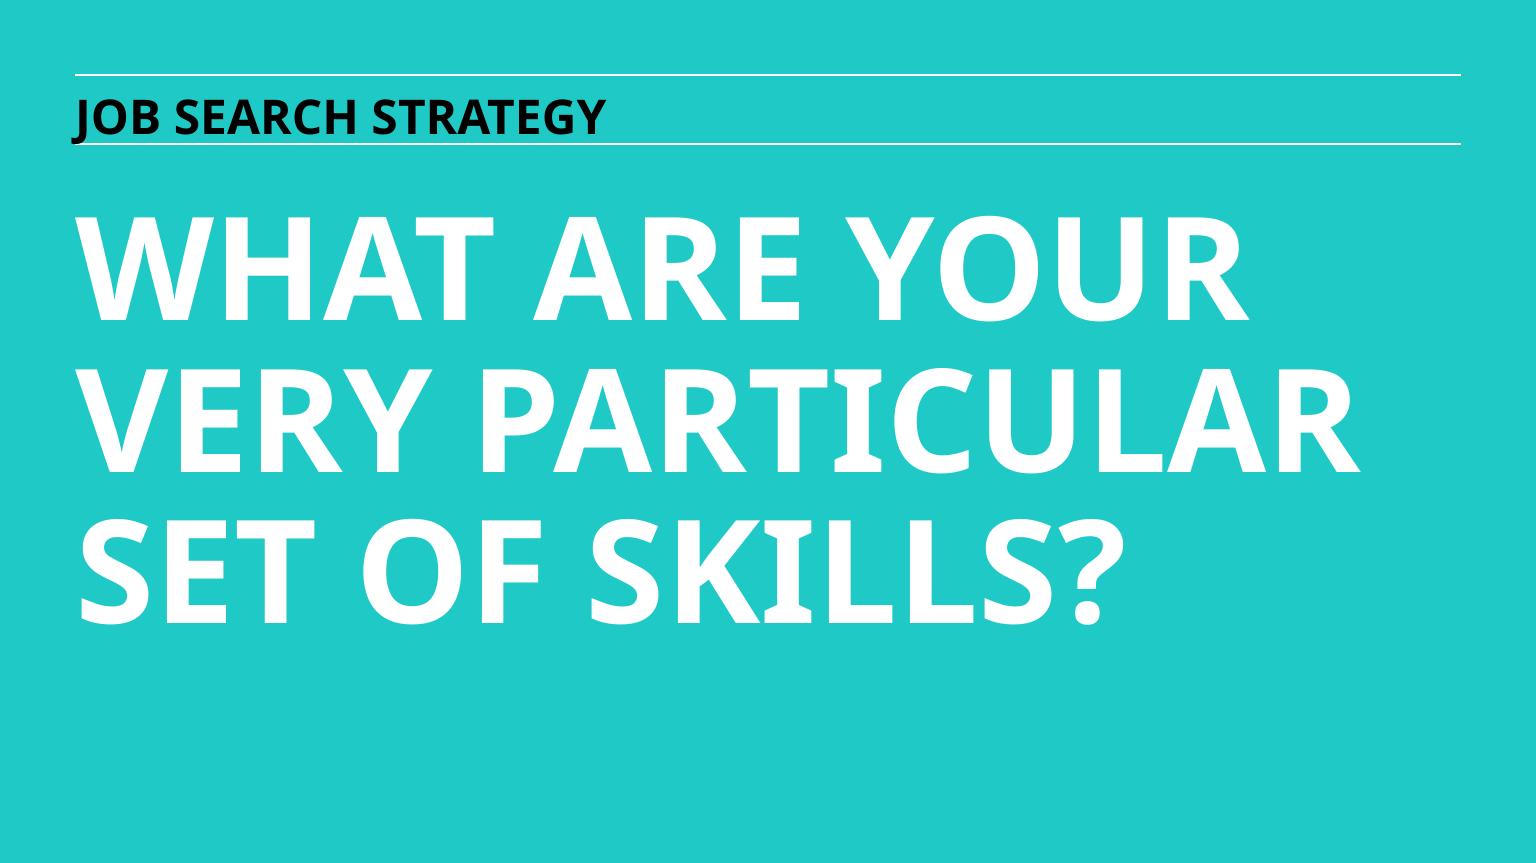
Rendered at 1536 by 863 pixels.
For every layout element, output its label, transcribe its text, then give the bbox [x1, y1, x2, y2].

text_box WHAT ARE YOUR VERY PARTICULAR SET OF SKILLS? [74, 173, 1461, 506]
text_box JOB SEARCH STRATEGY [75, 86, 1275, 138]
